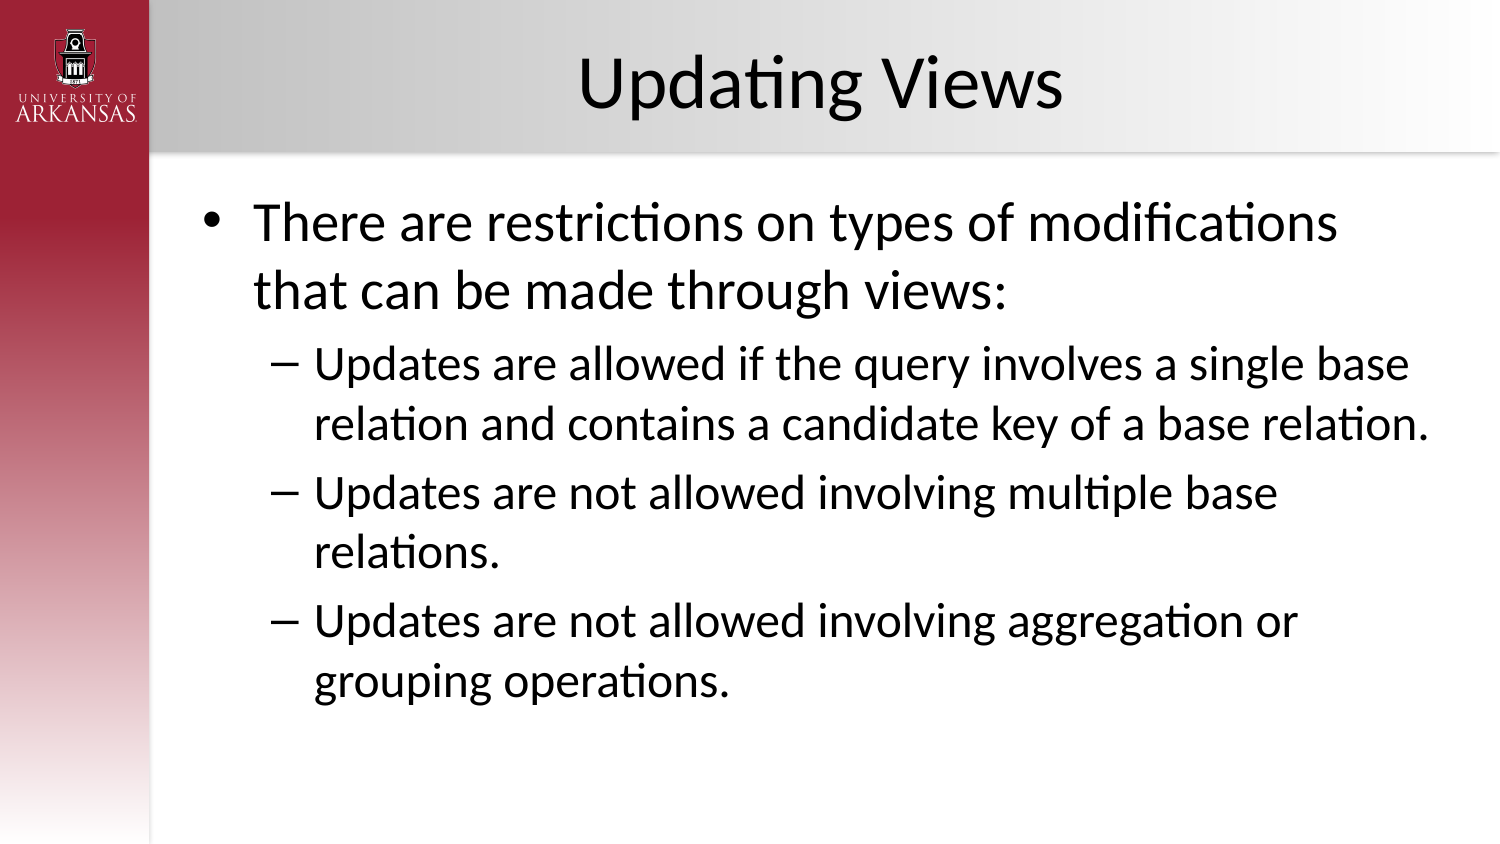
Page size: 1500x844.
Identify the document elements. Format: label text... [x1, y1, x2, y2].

title Updating Views [187, 23, 1456, 132]
picture [15, 29, 137, 122]
list There are restrictions on types of modifications that can be made through views: Updates are allowed if the query involves a single base relation and contains a candidate key of a base relation. Updates are not allowed involving multiple base relations. Updates are not allowed involving aggregation or grouping operations. [187, 177, 1456, 780]
